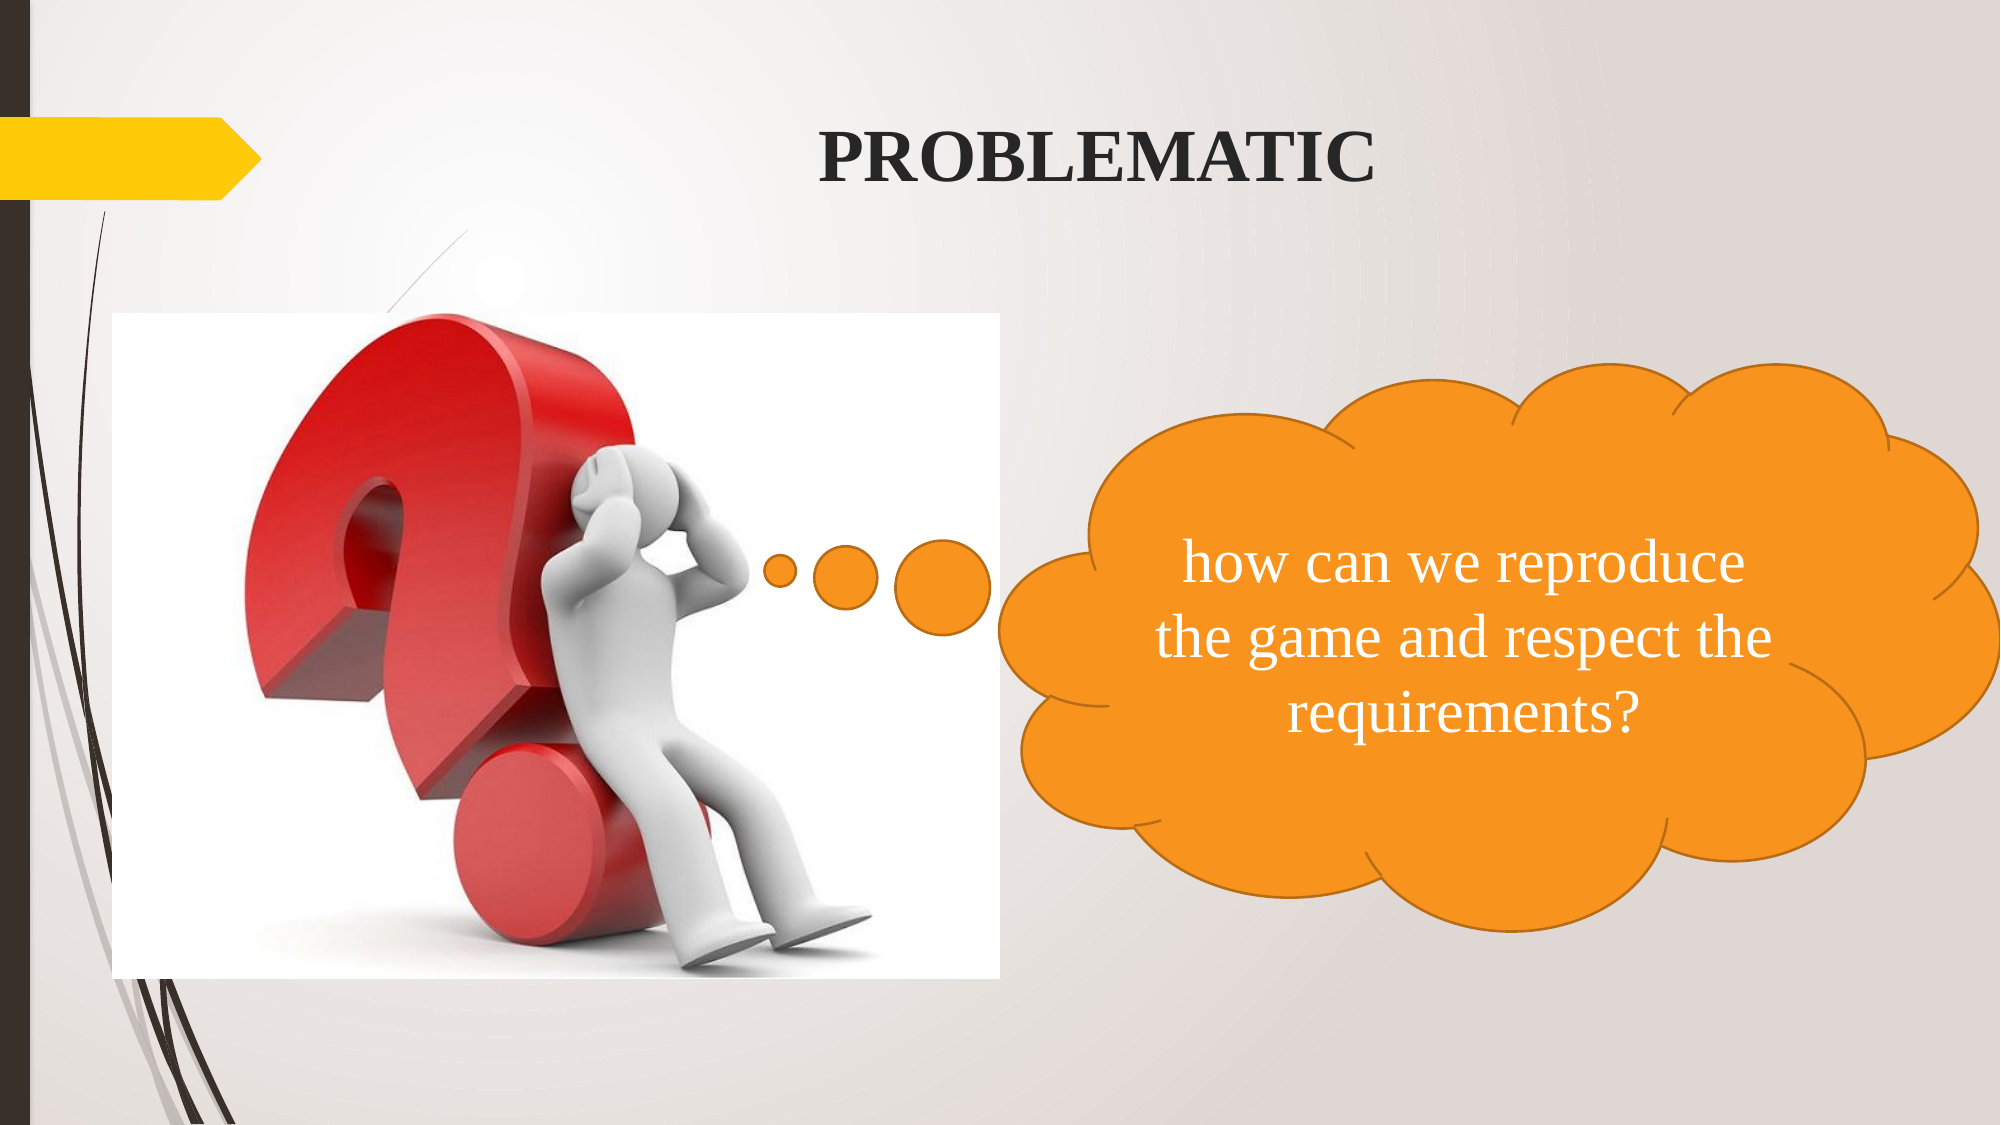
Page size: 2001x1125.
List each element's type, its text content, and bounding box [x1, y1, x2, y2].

text_box how can we reproduce the game and respect the requirements? [1004, 363, 2000, 933]
title PROBLEMATIC [745, 98, 1453, 212]
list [111, 312, 1001, 980]
